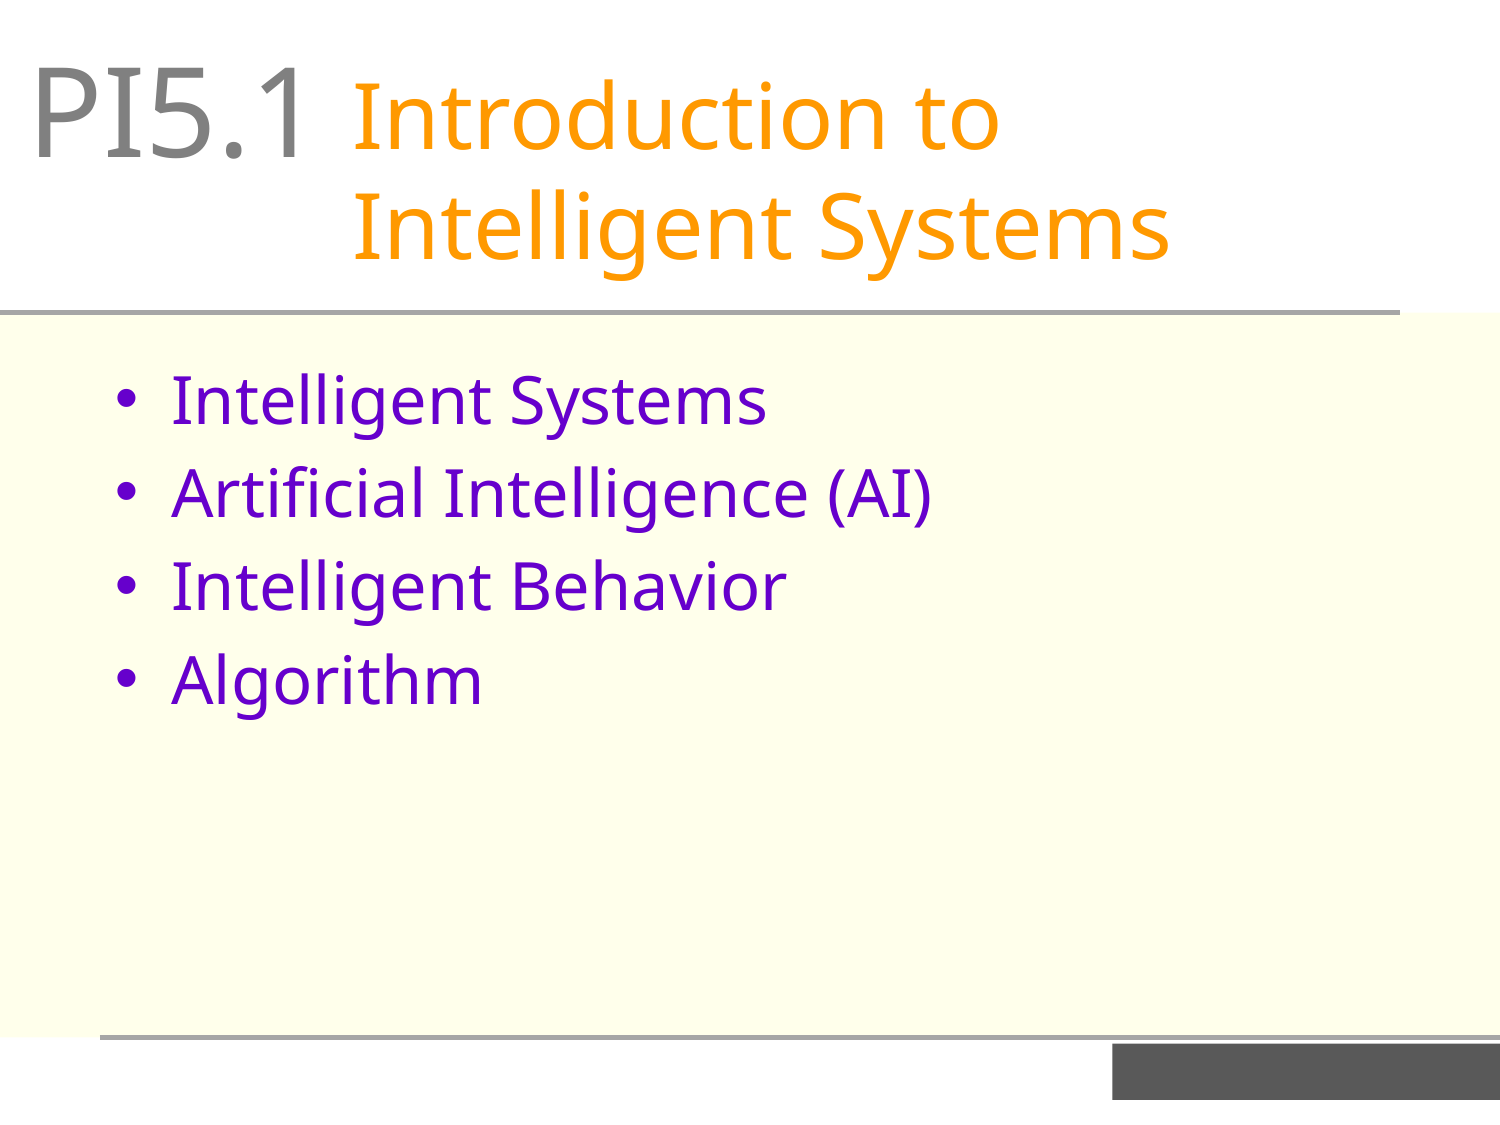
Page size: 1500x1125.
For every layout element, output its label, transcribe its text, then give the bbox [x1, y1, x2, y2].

subtitle Introduction to Intelligent Systems [337, 50, 1413, 325]
list PI5.1 [12, 24, 338, 275]
list Intelligent Systems Artificial Intelligence (AI) Intelligent Behavior Algorithm [99, 350, 1413, 1025]
